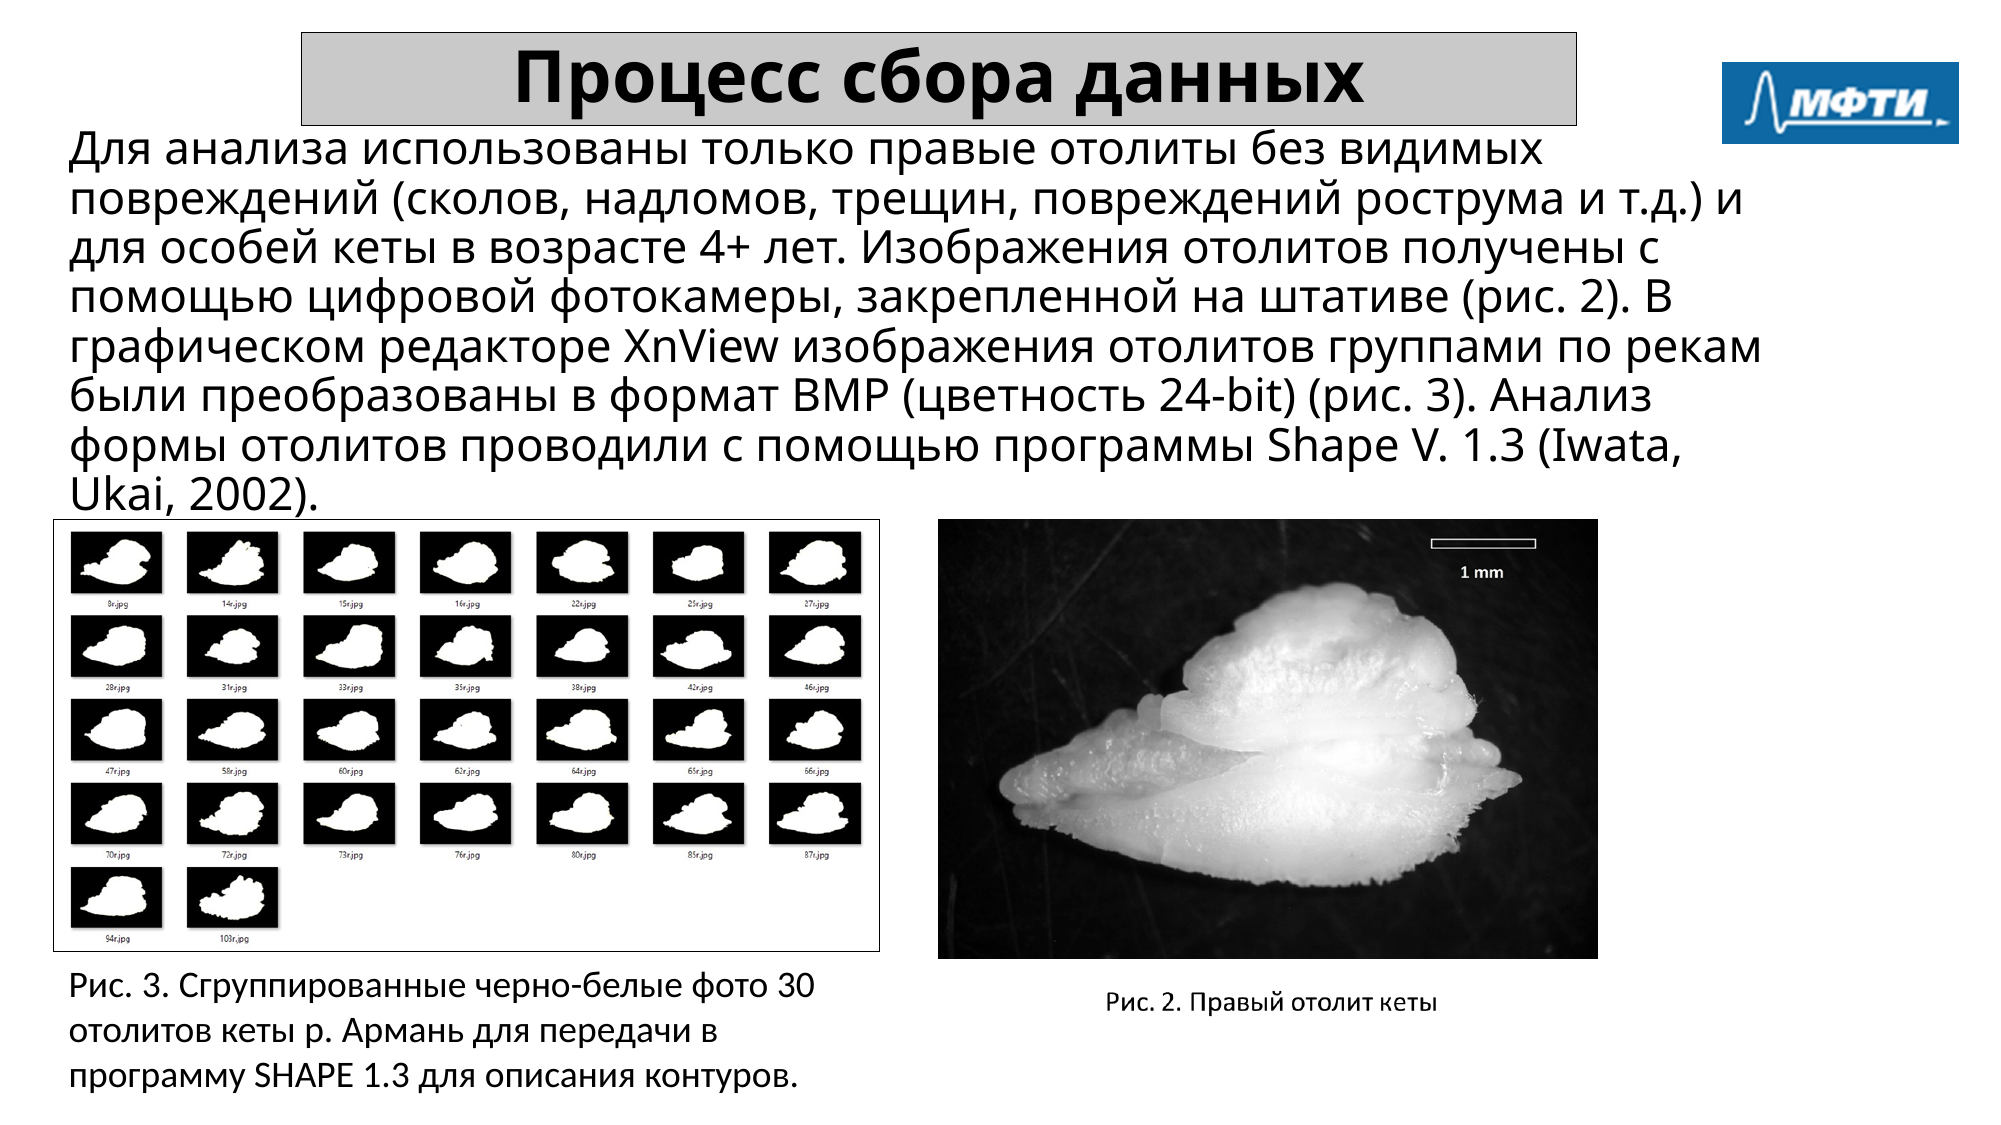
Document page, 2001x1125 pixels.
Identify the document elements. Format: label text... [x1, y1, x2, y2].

picture [938, 519, 1598, 1036]
text_box Процесс сбора данных [301, 32, 1577, 126]
picture [1722, 62, 1959, 144]
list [53, 519, 880, 952]
title Для анализа использованы только правые отолиты без видимых повреждений (сколов, надломов, трещин, повреждений рострума и т.д.) и для особей кеты в возрасте 4+ лет. Изображения отолитов получены с помощью цифровой фотокамеры, закрепленной на штативе (рис. 2). В графическом редакторе XnView изображения отолитов группами по рекам были преобразованы в формат BMP (цветность 24-bit) (рис. 3). Анализ формы отолитов проводили с помощью программы Shape V. 1.3 (Iwata, Ukai, 2002). [53, 214, 1779, 432]
text_box Рис. 3. Сгруппированные черно-белые фото 30 отолитов кеты р. Армань для передачи в программу SHAPE 1.3 для описания контуров. [53, 952, 880, 1103]
